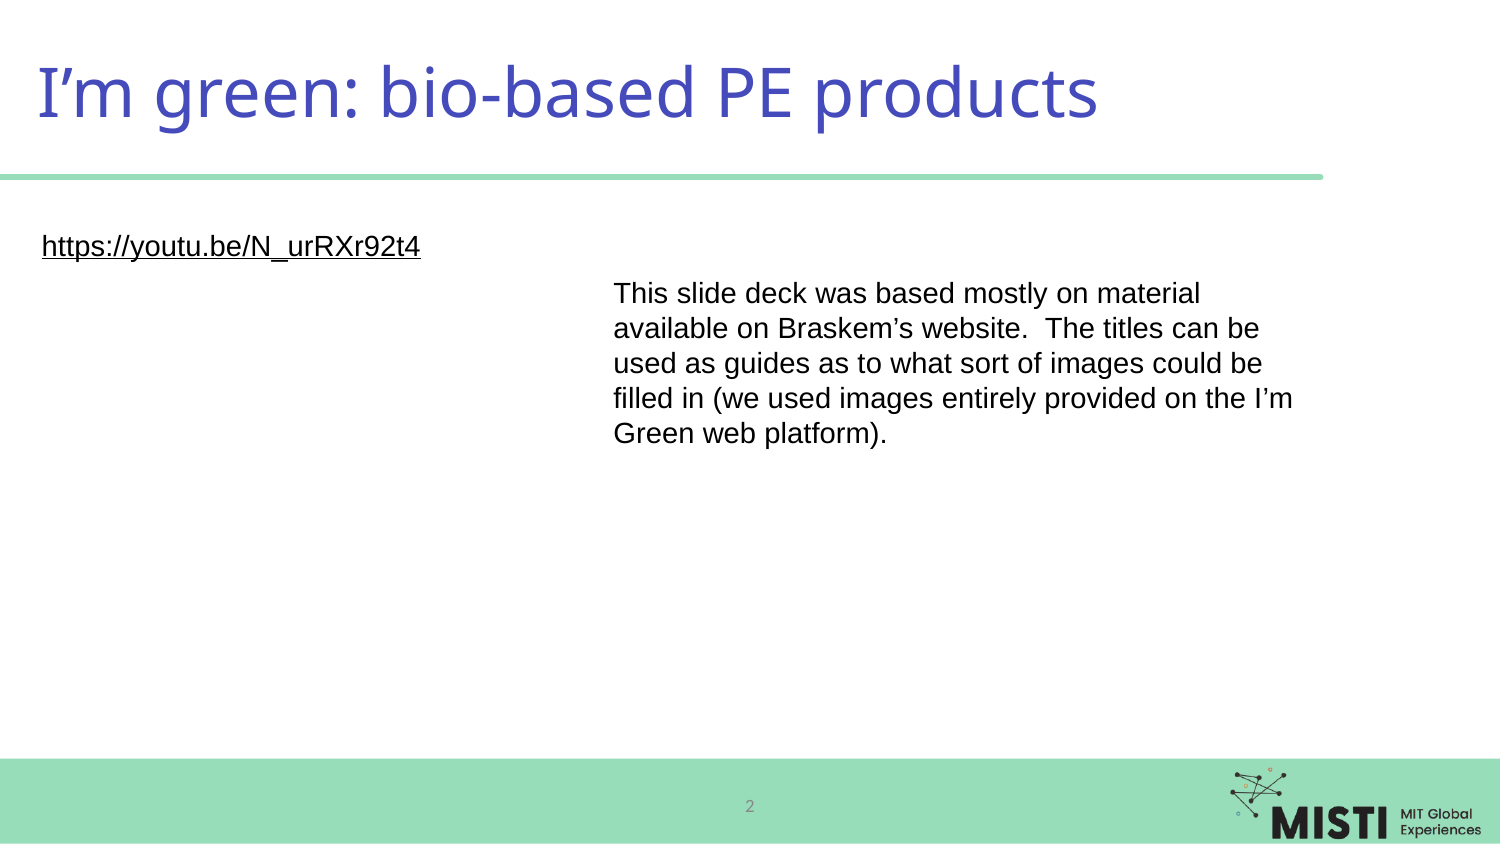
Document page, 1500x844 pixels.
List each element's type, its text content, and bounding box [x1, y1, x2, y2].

title I’m green: bio-based PE products [26, 14, 1321, 174]
text_box This slide deck was based mostly on material available on Braskem’s website. The titles can be used as guides as to what sort of images could be filled in (we used images entirely provided on the I’m Green web platform). [598, 266, 1321, 457]
picture [1215, 758, 1500, 844]
text_box https://youtu.be/N_urRXr92t4 [26, 211, 519, 277]
slide_number 2 [581, 782, 919, 827]
text_box [0, 758, 1213, 844]
